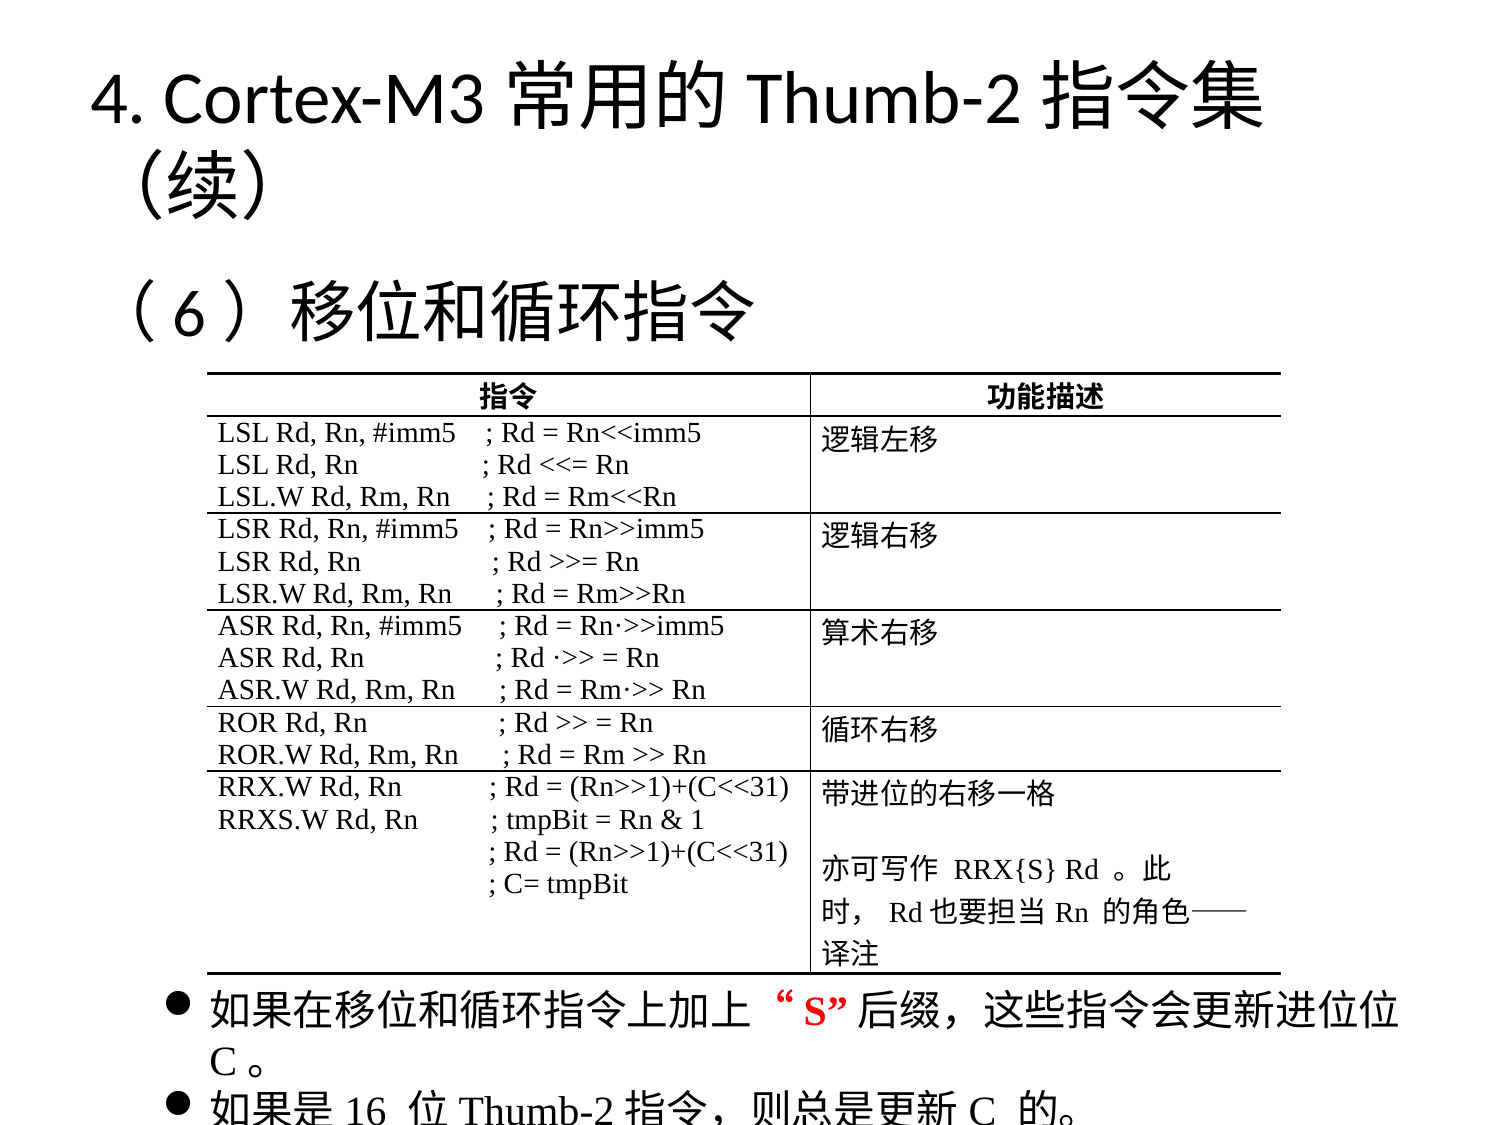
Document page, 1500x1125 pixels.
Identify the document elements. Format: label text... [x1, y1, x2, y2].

table_header 指令 [207, 375, 810, 415]
table_cell ASR Rd, Rn, #imm5 ; Rd = Rn·>>imm5 ASR Rd, Rn ; Rd ·>> = Rn ASR.W Rd, Rm, Rn ; Rd = Rm·>> Rn [207, 611, 810, 706]
table_cell 逻辑右移 [811, 514, 1281, 609]
table_cell ROR Rd, Rn ; Rd >> = Rn ROR.W Rd, Rm, Rn ; Rd = Rm >> Rn [207, 707, 810, 770]
table_cell RRX.W Rd, Rn ; Rd = (Rn>>1)+(C<<31) RRXS.W Rd, Rn ; tmpBit = Rn & 1 ; Rd = (Rn>>1)+(C<<31) ; C= tmpBit [207, 772, 810, 972]
table_cell 循环右移 [811, 707, 1281, 770]
text_box 如果在移位和循环指令上加上“S”后缀，这些指令会更新进位位C。 如果是16 位Thumb-2指令，则总是更新C 的。 [147, 976, 1424, 1125]
list （6）移位和循环指令 [74, 262, 1426, 1006]
table_cell 算术右移 [811, 611, 1281, 706]
table_cell 逻辑左移 [811, 417, 1281, 512]
table_header 功能描述 [811, 375, 1281, 415]
title 4. Cortex-M3常用的Thumb-2指令集（续） [74, 44, 1426, 233]
table_cell 带进位的右移一格 亦可写作 RRX{S} Rd 。此时，Rd也要担当Rn 的角色——译注 [811, 772, 1281, 972]
table_cell LSL Rd, Rn, #imm5 ; Rd = Rn<<imm5 LSL Rd, Rn ; Rd <<= Rn LSL.W Rd, Rm, Rn ; Rd = Rm<<Rn [207, 417, 810, 512]
table_cell LSR Rd, Rn, #imm5 ; Rd = Rn>>imm5 LSR Rd, Rn ; Rd >>= Rn LSR.W Rd, Rm, Rn ; Rd = Rm>>Rn [207, 514, 810, 609]
